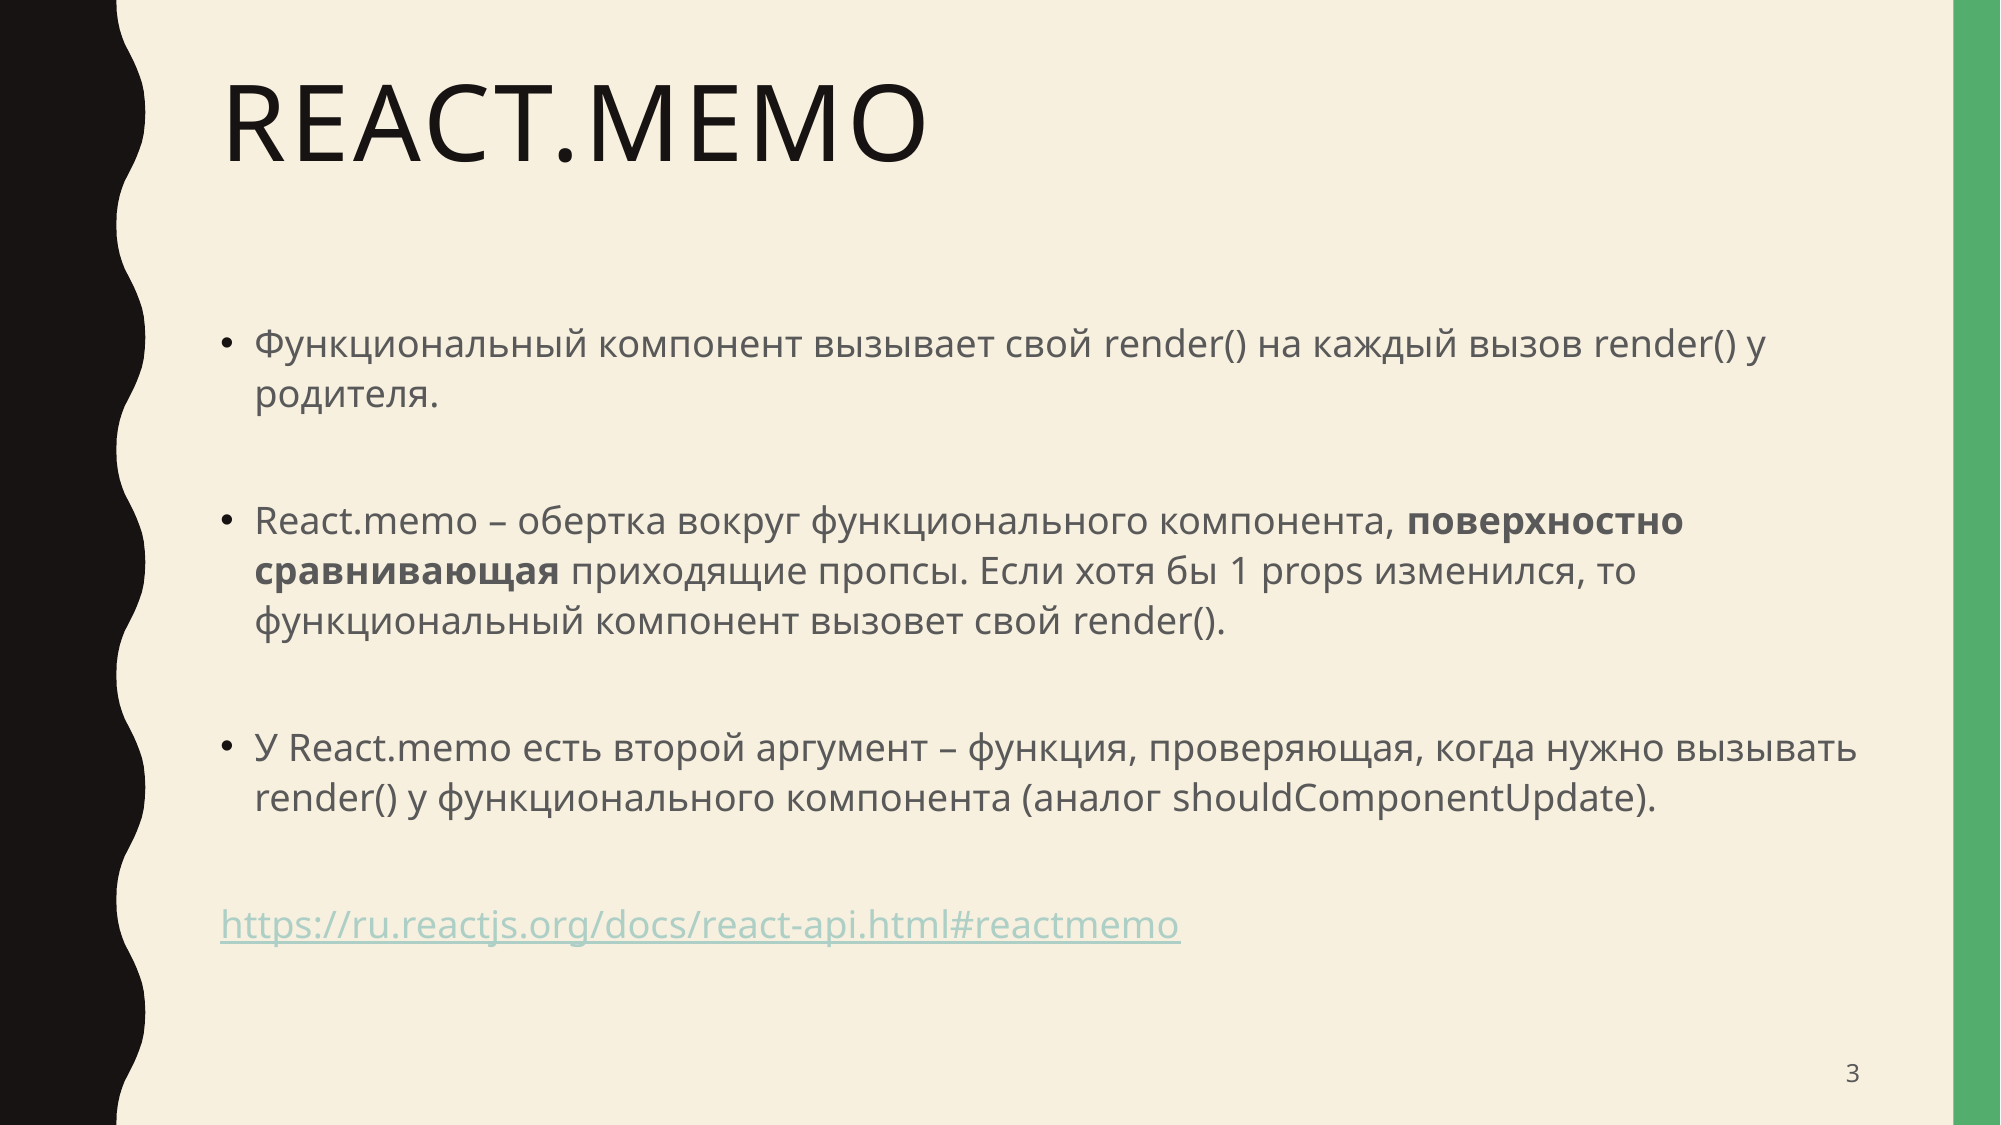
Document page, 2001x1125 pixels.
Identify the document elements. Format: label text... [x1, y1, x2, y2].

list Функциональный компонент вызывает свой render() на каждый вызов render() у родителя. React.memo – обертка вокруг функционального компонента, поверхностно сравнивающая приходящие пропсы. Если хотя бы 1 props изменился, то функциональный компонент вызовет свой render(). У React.memo есть второй аргумент – функция, проверяющая, когда нужно вызывать render() у функционального компонента (аналог shouldComponentUpdate). https://ru.reactjs.org/docs/react-api.html#reactmemo [205, 307, 1875, 1017]
slide_number 3 [1412, 1045, 1875, 1103]
title React.memo [205, 62, 1875, 307]
